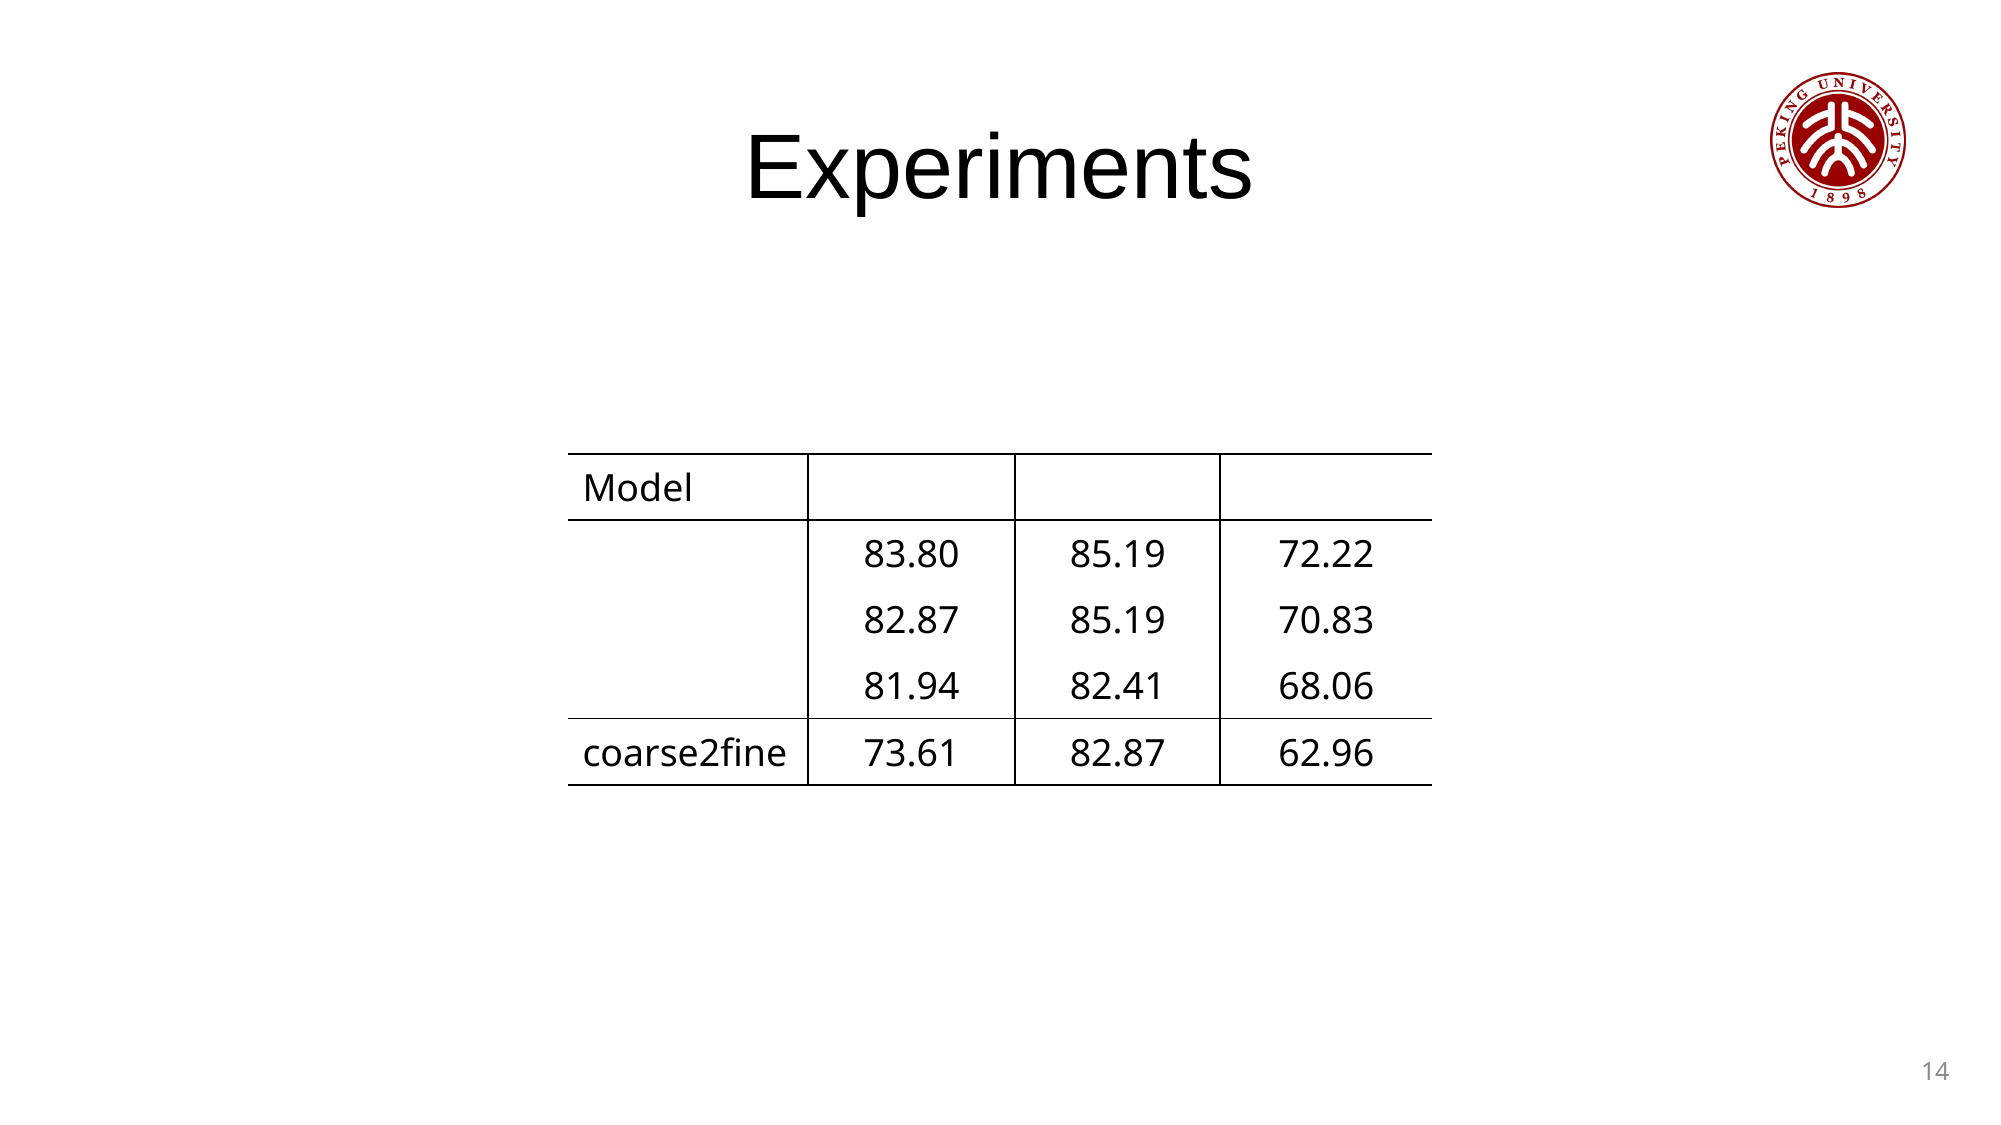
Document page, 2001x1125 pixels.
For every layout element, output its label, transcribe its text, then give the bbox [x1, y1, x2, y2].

title Experiments [137, 59, 1863, 278]
picture [1770, 72, 1906, 208]
slide_number 14 [1514, 1042, 1965, 1103]
